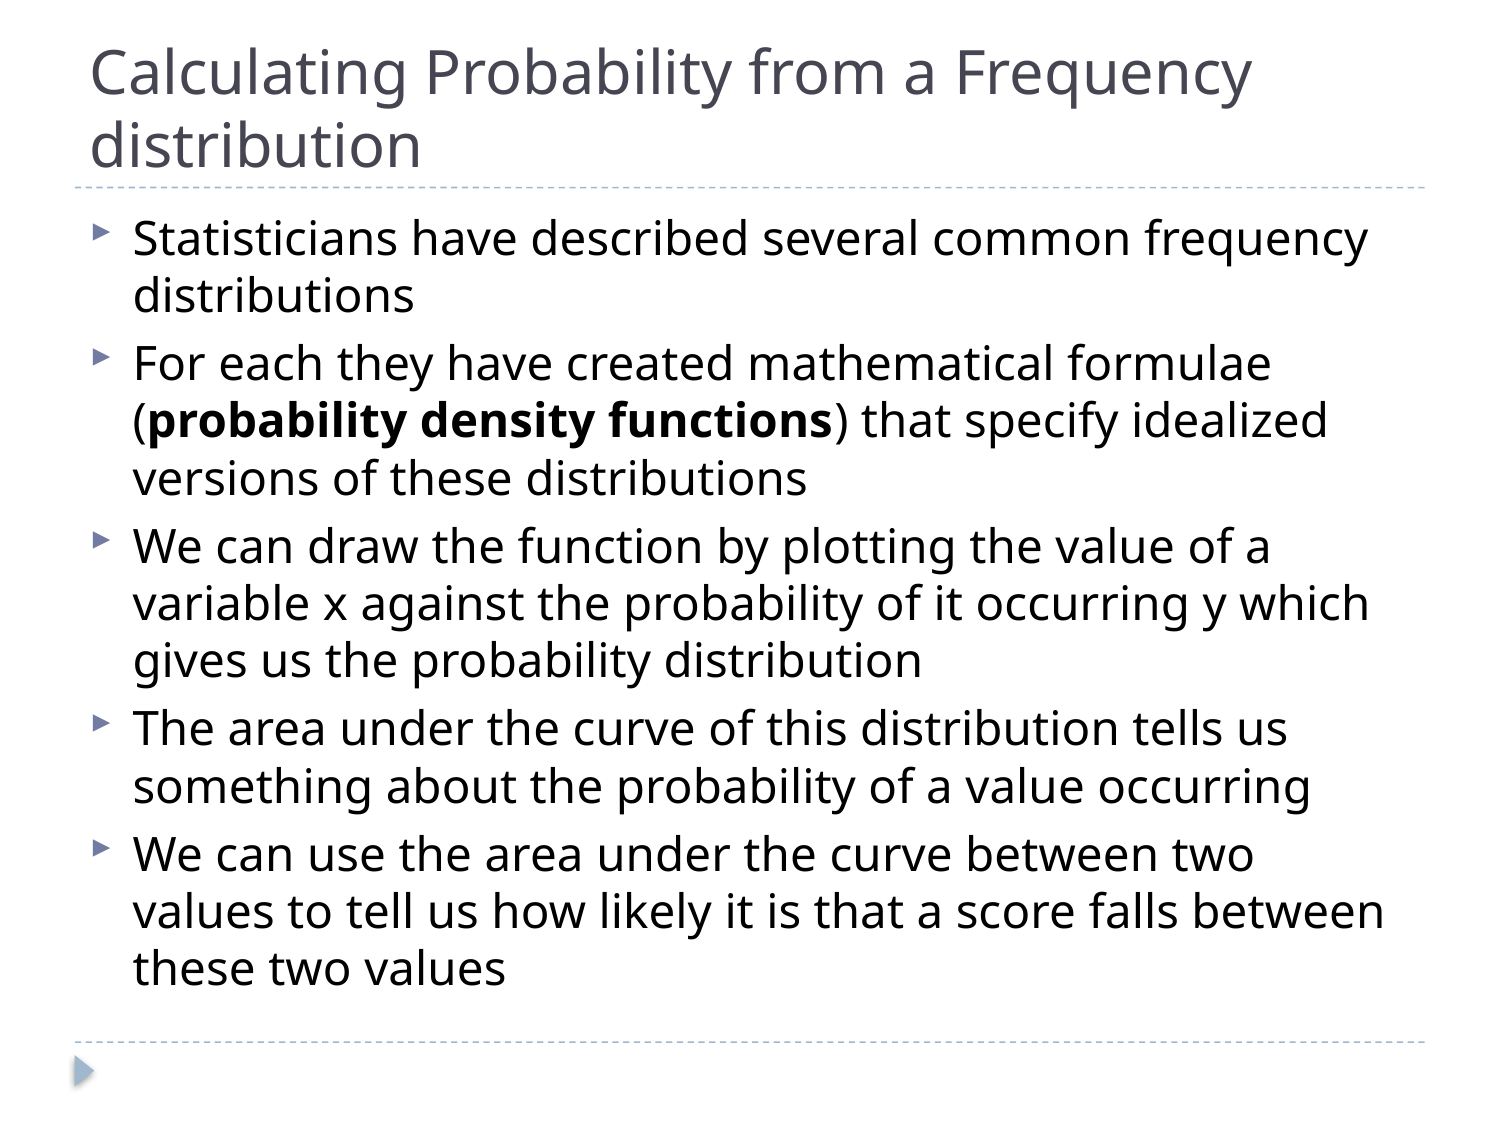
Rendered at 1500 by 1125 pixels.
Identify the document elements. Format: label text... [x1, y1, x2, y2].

list Statisticians have described several common frequency distributions For each they have created mathematical formulae (probability density functions) that specify idealized versions of these distributions We can draw the function by plotting the value of a variable x against the probability of it occurring y which gives us the probability distribution The area under the curve of this distribution tells us something about the probability of a value occurring We can use the area under the curve between two values to tell us how likely it is that a score falls between these two values [75, 200, 1425, 1010]
title Calculating Probability from a Frequency distribution [75, 24, 1425, 188]
